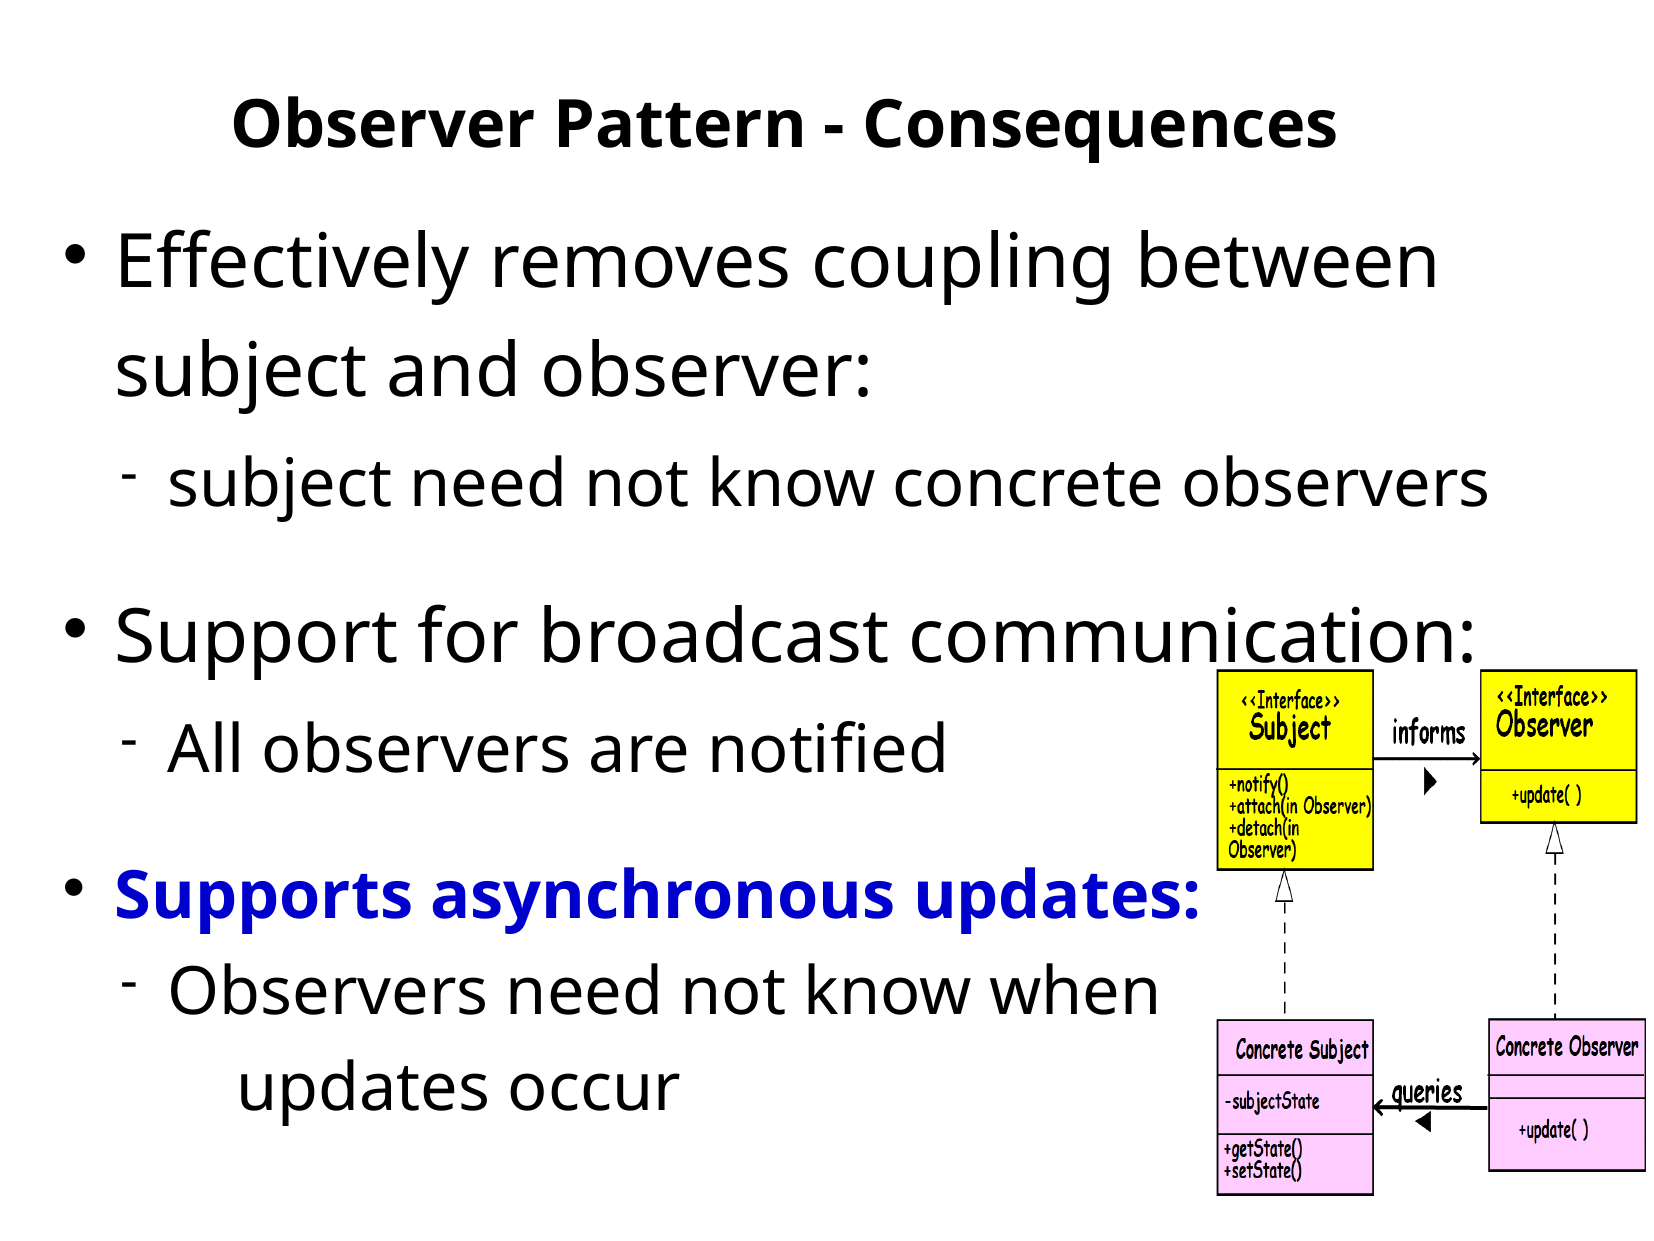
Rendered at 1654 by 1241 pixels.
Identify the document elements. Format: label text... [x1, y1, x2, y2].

list Effectively removes coupling between subject and observer: subject need not know concrete observers Support for broadcast communication: All observers are notified Supports asynchronous updates: Observers need not know when updates occur [45, 195, 1608, 1096]
title Observer Pattern - Consequences [3, 23, 1566, 230]
picture [1214, 669, 1647, 1197]
